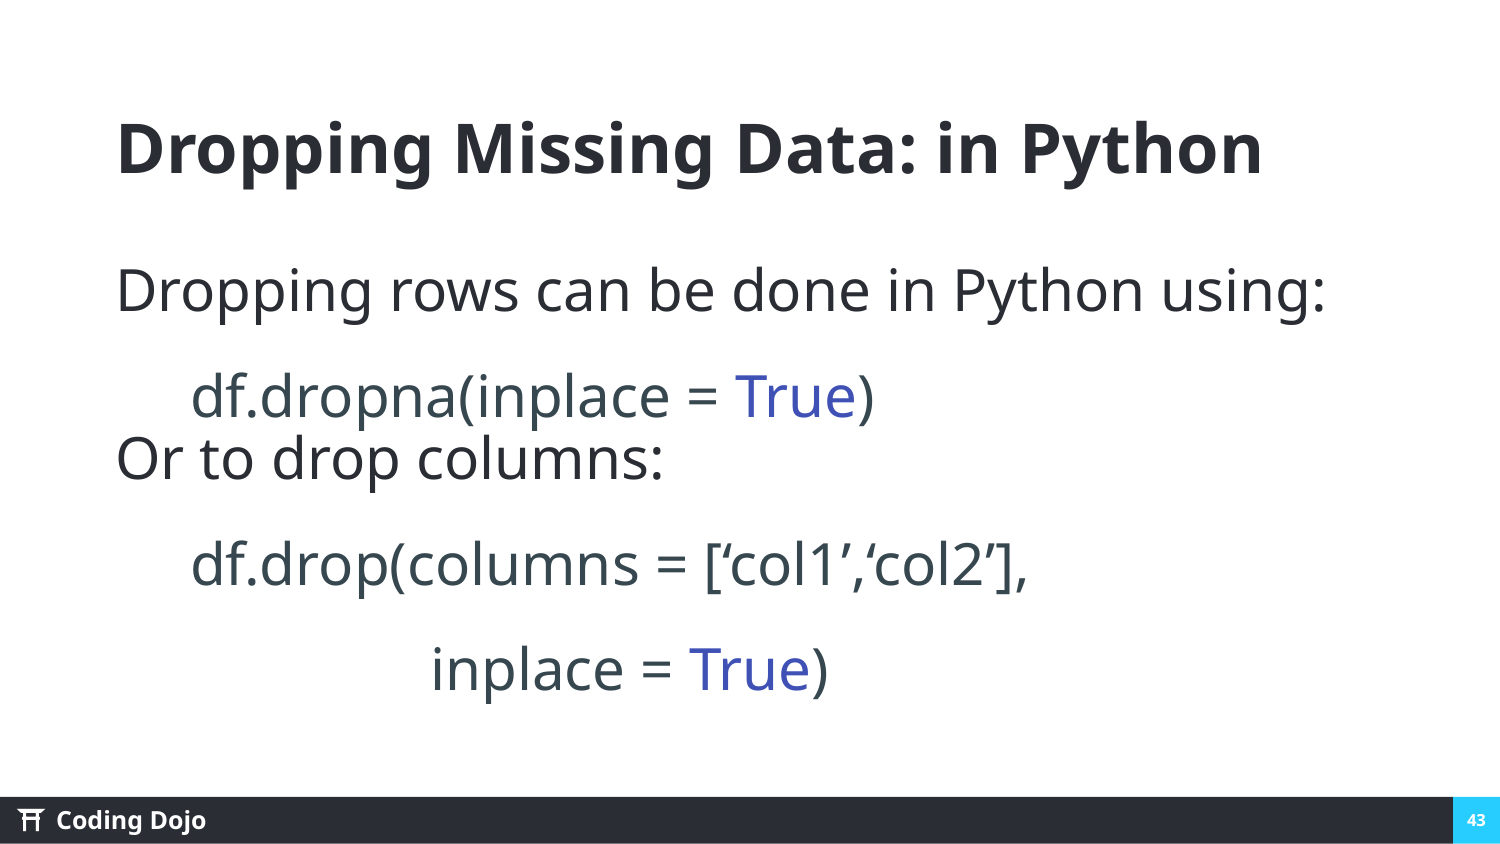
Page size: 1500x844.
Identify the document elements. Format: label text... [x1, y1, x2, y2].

title Dropping rows can be done in Python using: df.dropna(inplace = True) Or to drop columns: df.drop(columns = [‘col1’,‘col2’], inplace = True) [103, 229, 1397, 734]
title Dropping Missing Data: in Python [103, 89, 1397, 214]
picture [15, 804, 47, 836]
